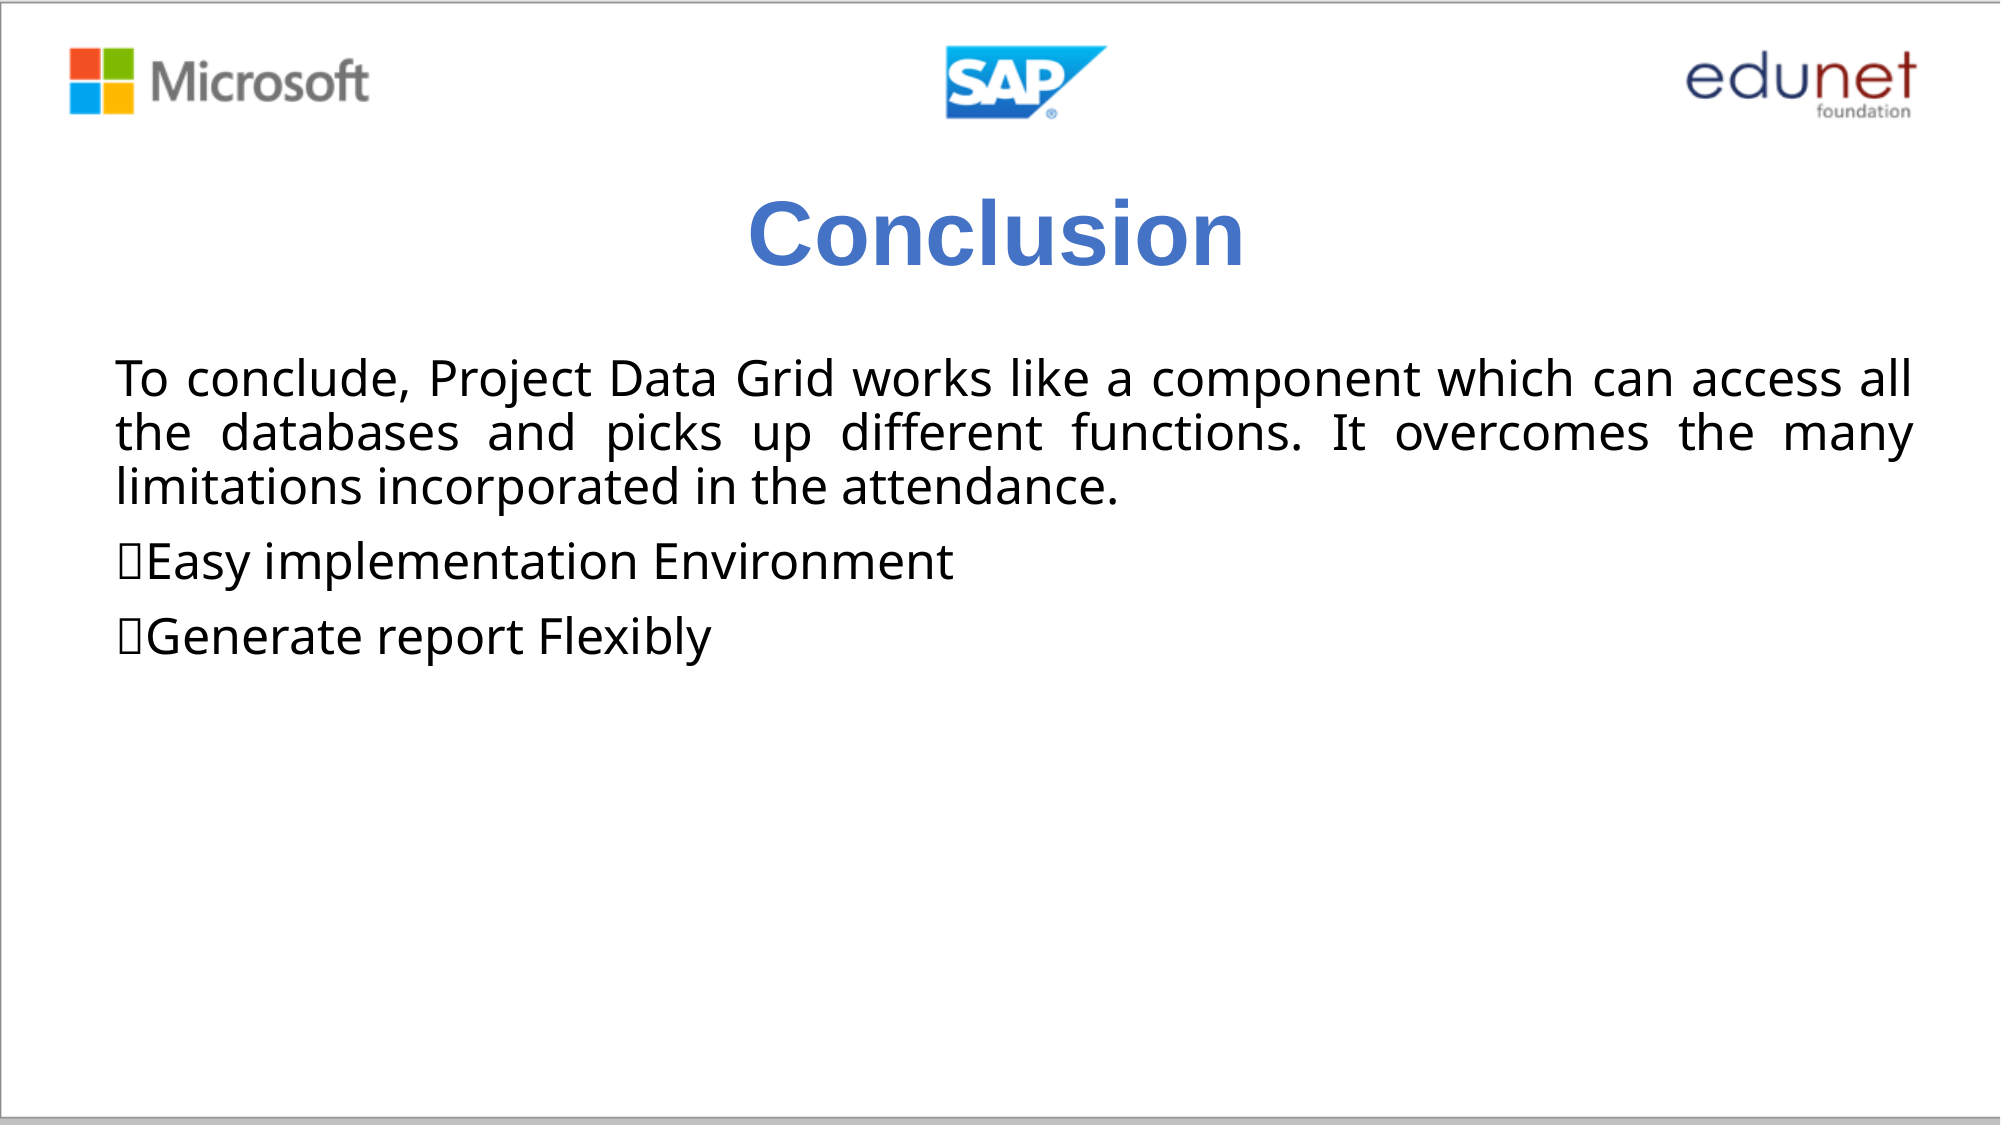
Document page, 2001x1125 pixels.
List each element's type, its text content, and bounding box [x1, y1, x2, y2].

footer [655, 1065, 1331, 1125]
title Conclusion [247, 158, 1748, 293]
subtitle To conclude, Project Data Grid works like a component which can access all the databases and picks up different functions. It overcomes the many limitations incorporated in the attendance. Easy implementation Environment Generate report Flexibly [100, 346, 1931, 1063]
picture [0, 0, 2001, 1125]
